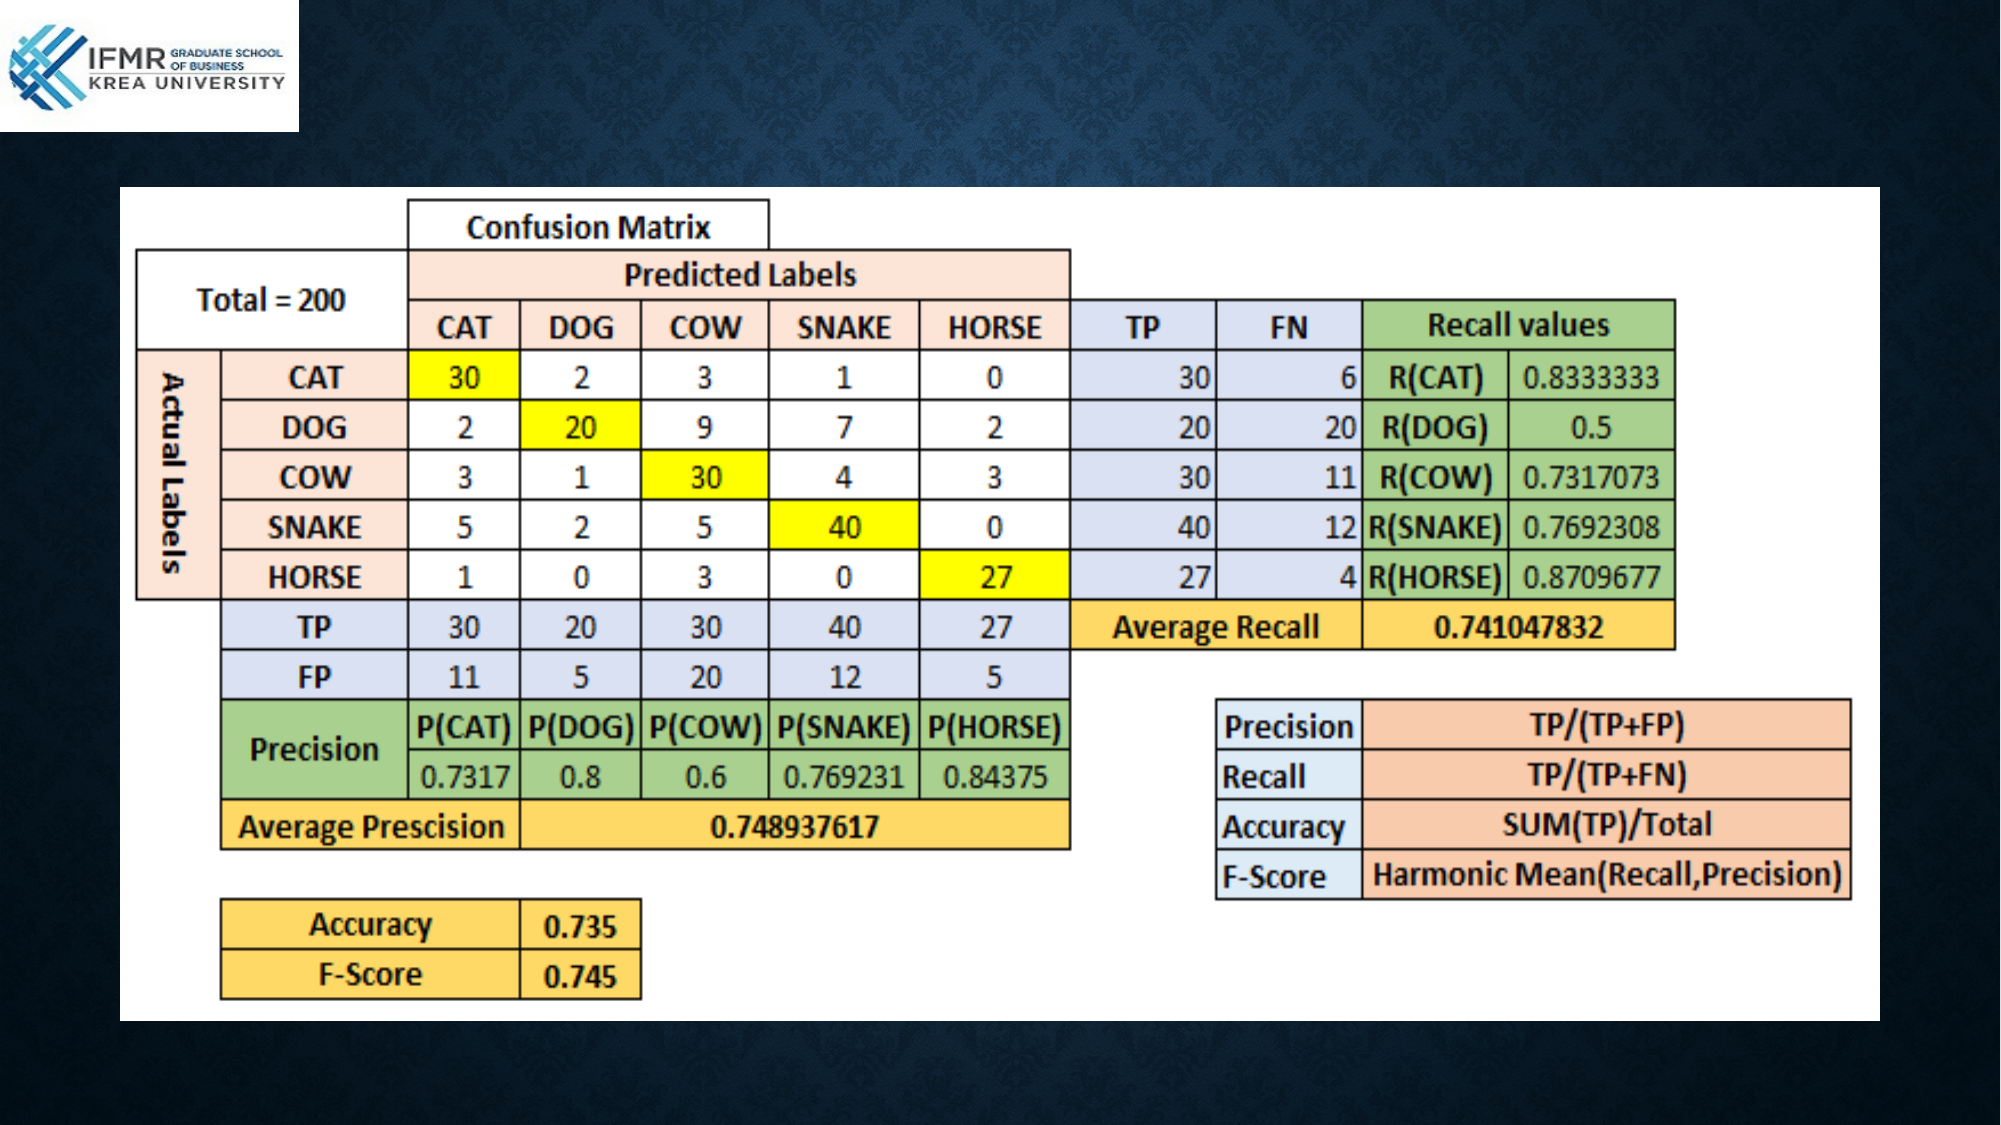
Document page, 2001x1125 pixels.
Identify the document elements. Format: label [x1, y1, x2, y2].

picture [0, 0, 299, 133]
picture [119, 186, 1881, 1022]
